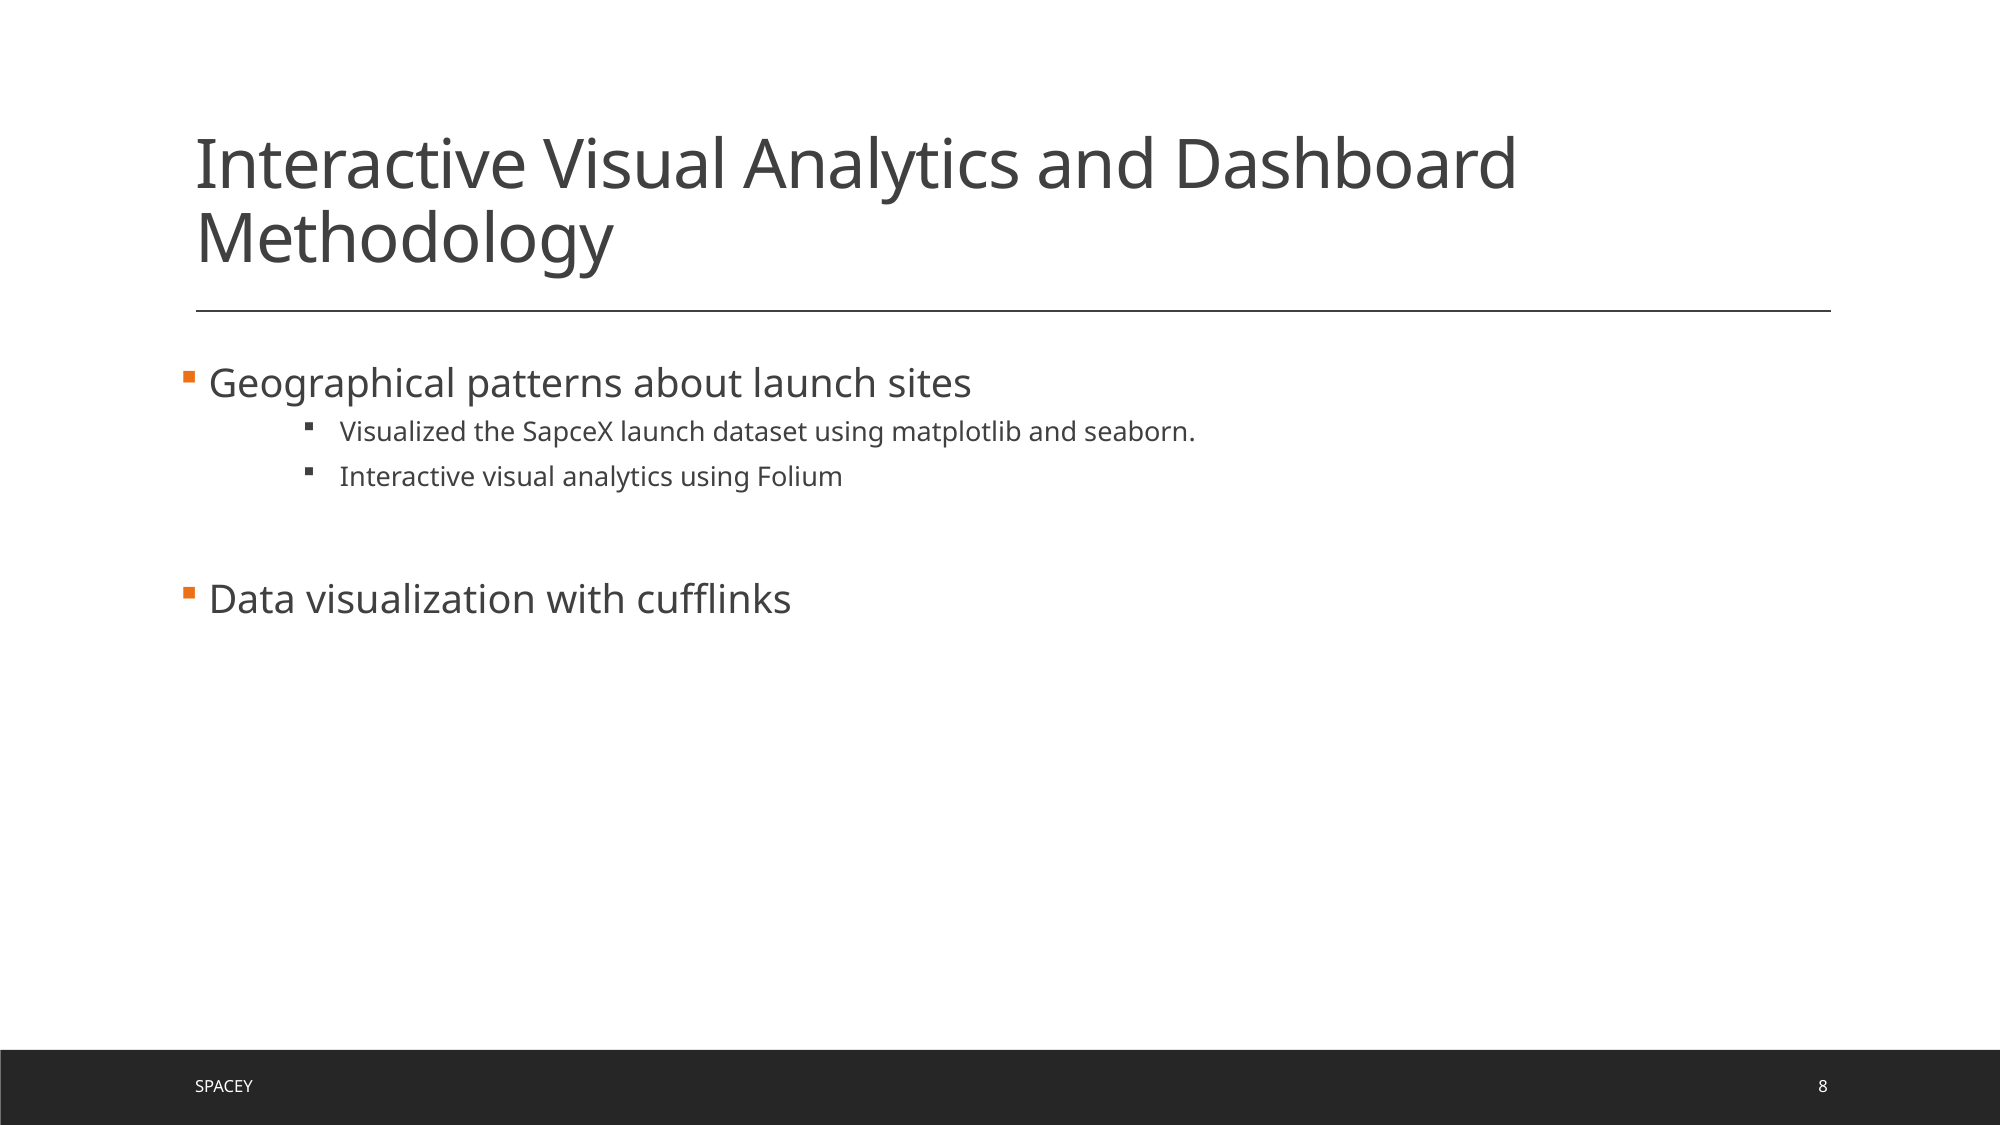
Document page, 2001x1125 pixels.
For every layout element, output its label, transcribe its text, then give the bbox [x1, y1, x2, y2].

title Interactive Visual Analytics and Dashboard Methodology [180, 47, 1830, 285]
slide_number 8 [1803, 1057, 1932, 1118]
footer SpaceY [180, 1057, 1299, 1118]
list Geographical patterns about launch sites Visualized the SapceX launch dataset using matplotlib and seaborn. Interactive visual analytics using Folium Data visualization with cufflinks [180, 345, 1830, 963]
